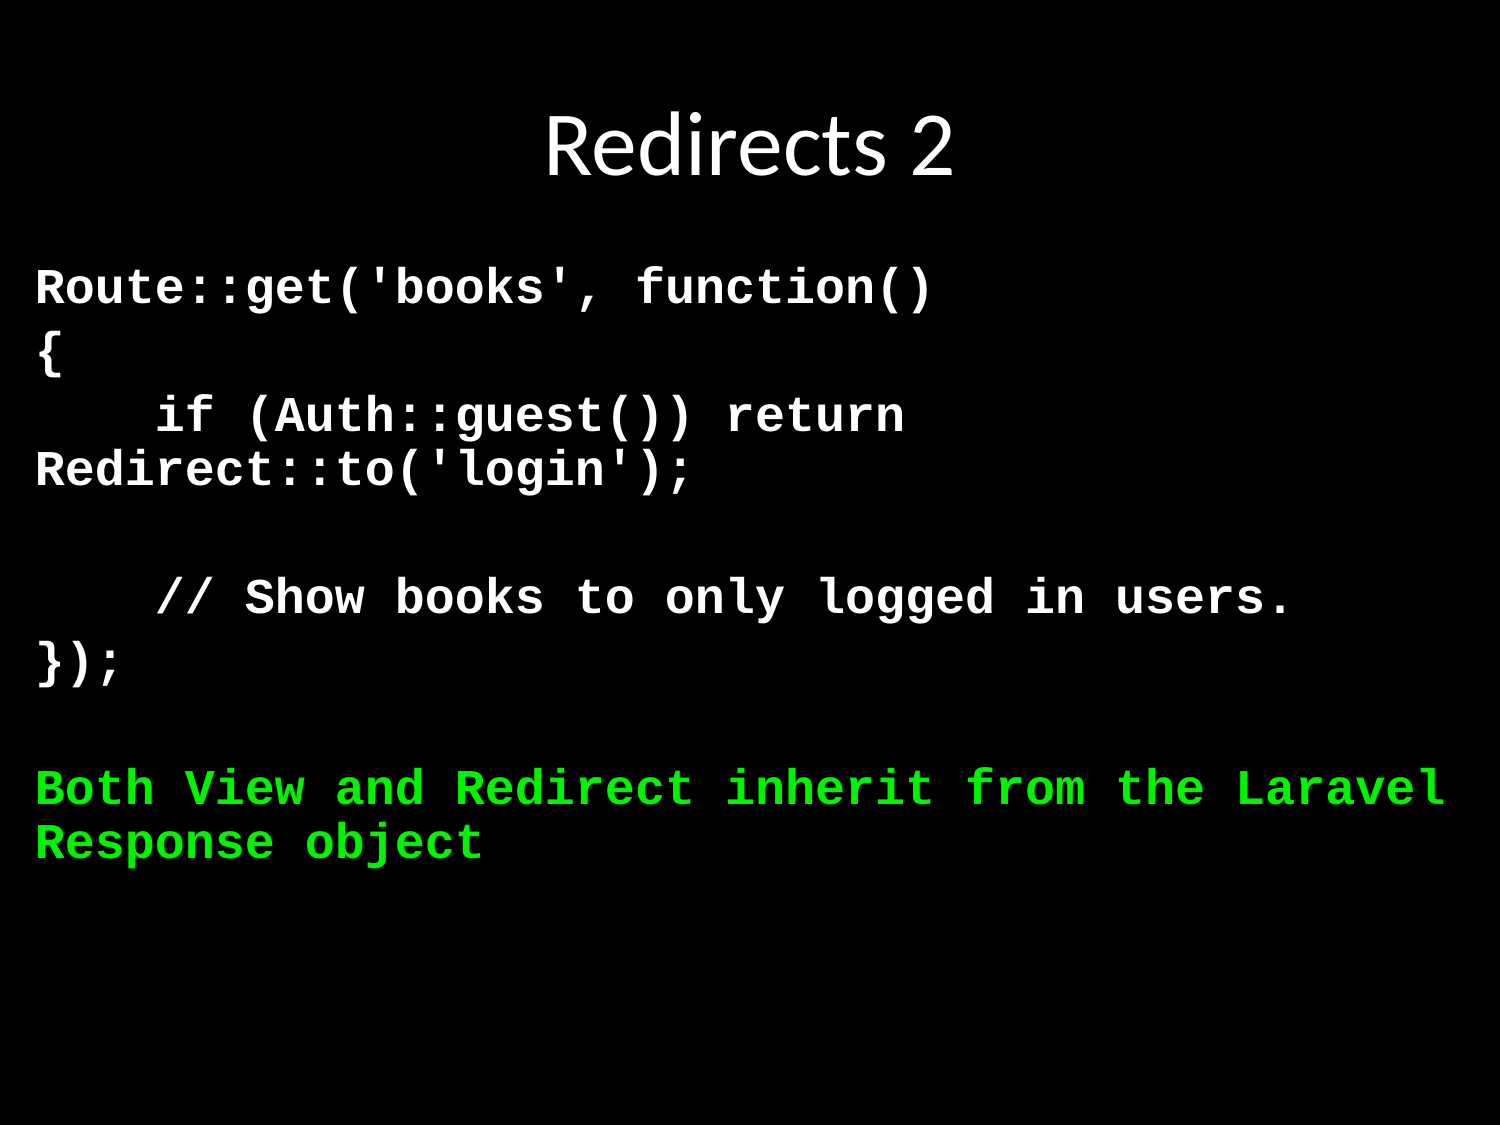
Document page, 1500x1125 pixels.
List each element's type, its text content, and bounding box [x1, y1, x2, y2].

list Route::get('books', function() { if (Auth::guest()) return Redirect::to('login'); // Show books to only logged in users. }); Both View and Redirect inherit from the Laravel Response object [19, 252, 1477, 1104]
title Redirects 2 [75, 45, 1425, 233]
